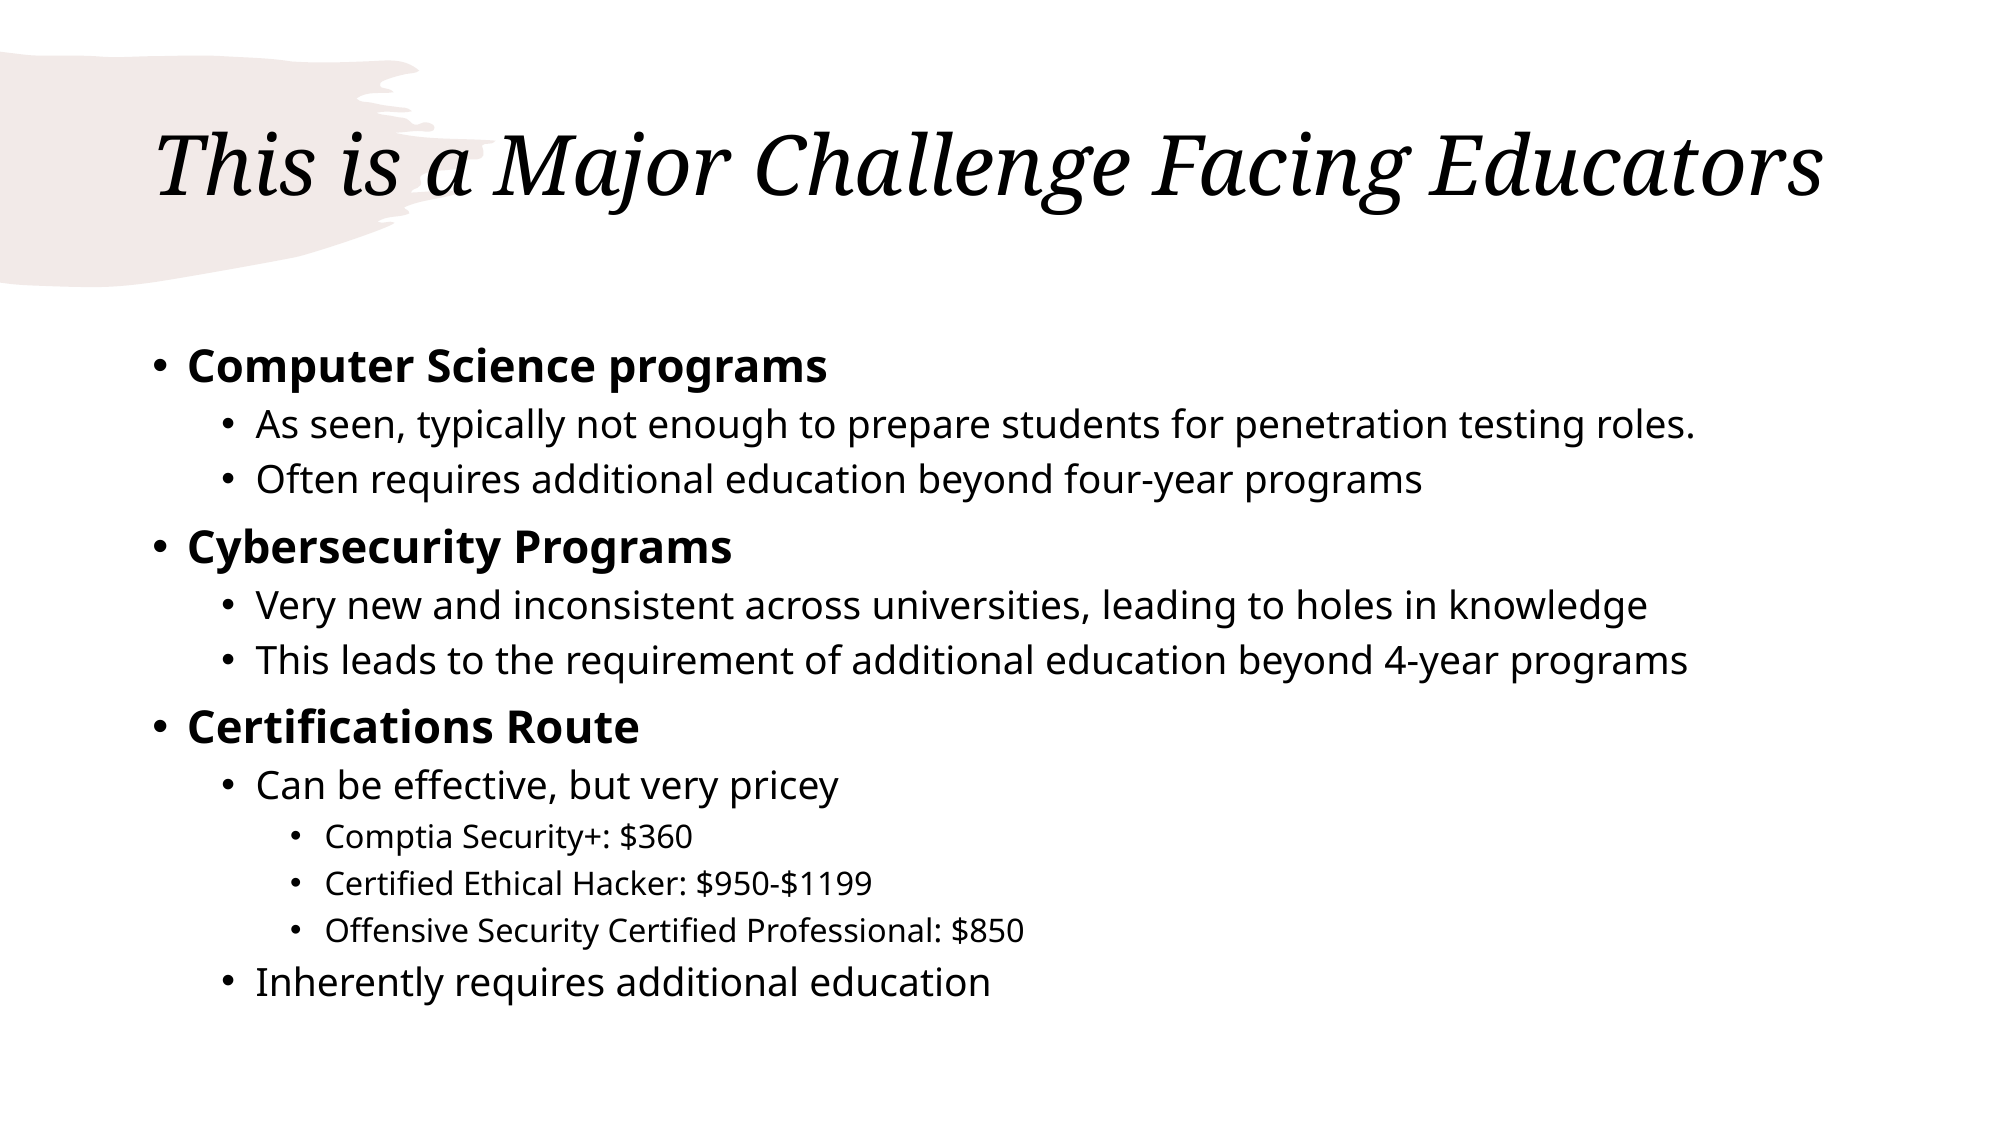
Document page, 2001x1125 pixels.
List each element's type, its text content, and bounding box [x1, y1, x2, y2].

title This is a Major Challenge Facing Educators [137, 59, 1863, 278]
list Computer Science programs As seen, typically not enough to prepare students for penetration testing roles. Often requires additional education beyond four-year programs Cybersecurity Programs Very new and inconsistent across universities, leading to holes in knowledge This leads to the requirement of additional education beyond 4-year programs Certifications Route Can be effective, but very pricey Comptia Security+: $360 Certified Ethical Hacker: $950-$1199 Offensive Security Certified Professional: $850 Inherently requires additional education [137, 329, 1863, 1013]
